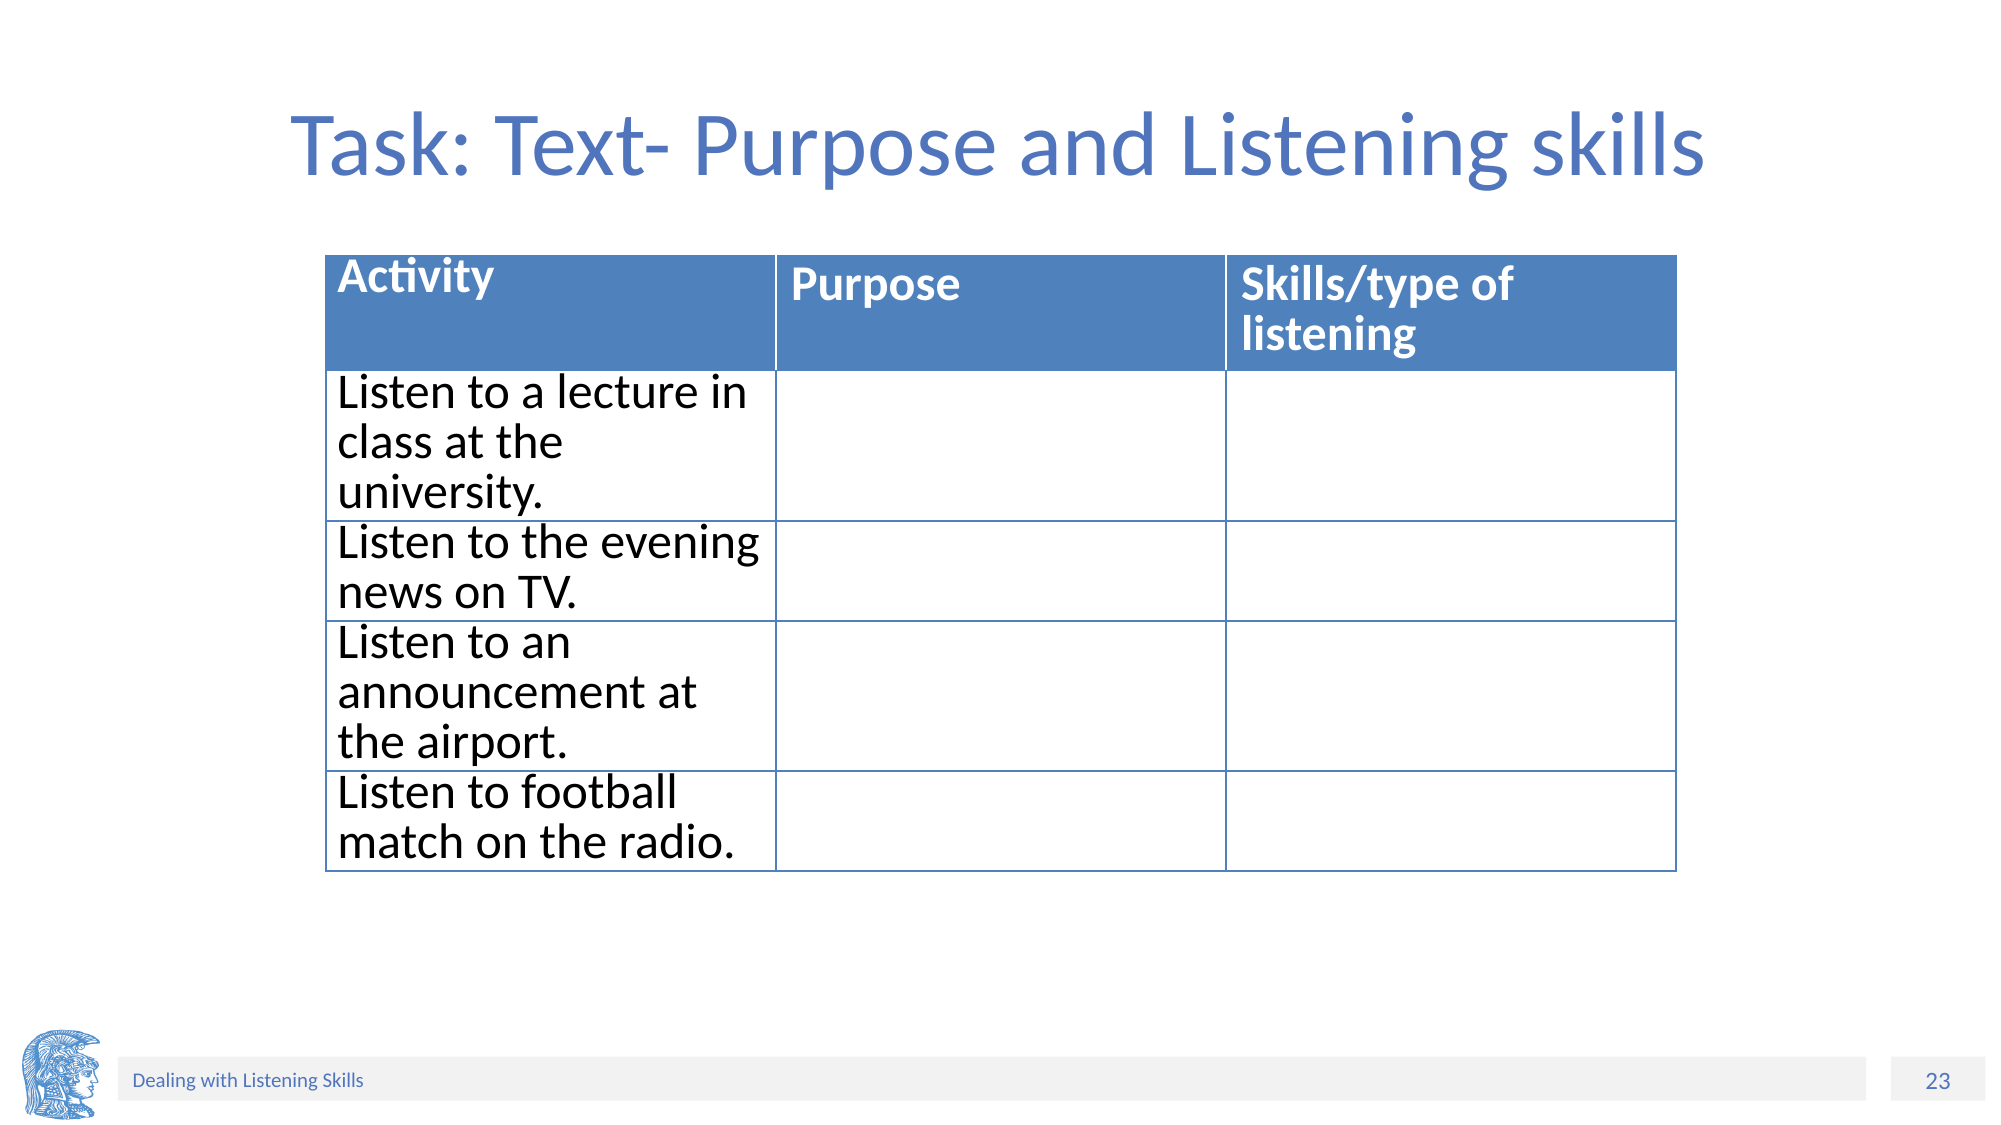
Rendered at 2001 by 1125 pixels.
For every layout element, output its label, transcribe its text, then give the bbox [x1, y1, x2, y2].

table_header Purpose [777, 256, 1225, 370]
table_cell [1227, 522, 1675, 620]
table_cell Listen to a lecture in class at the university. [327, 371, 775, 520]
table_cell [777, 371, 1225, 520]
title Task: Text- Purpose and Listening skills [99, 45, 1900, 233]
table_cell [777, 772, 1225, 870]
table_header Skills/type of listening [1227, 256, 1675, 370]
table_cell [777, 522, 1225, 620]
picture [12, 1026, 108, 1120]
table_cell Listen to the evening news on TV. [327, 522, 775, 620]
table_cell [1227, 622, 1675, 770]
table_cell [1227, 371, 1675, 520]
table_cell [1227, 772, 1675, 870]
table_cell [777, 622, 1225, 770]
table_cell Listen to an announcement at the airport. [327, 622, 775, 770]
table_cell Listen to football match on the radio. [327, 772, 775, 870]
table_header Activity [327, 256, 775, 370]
